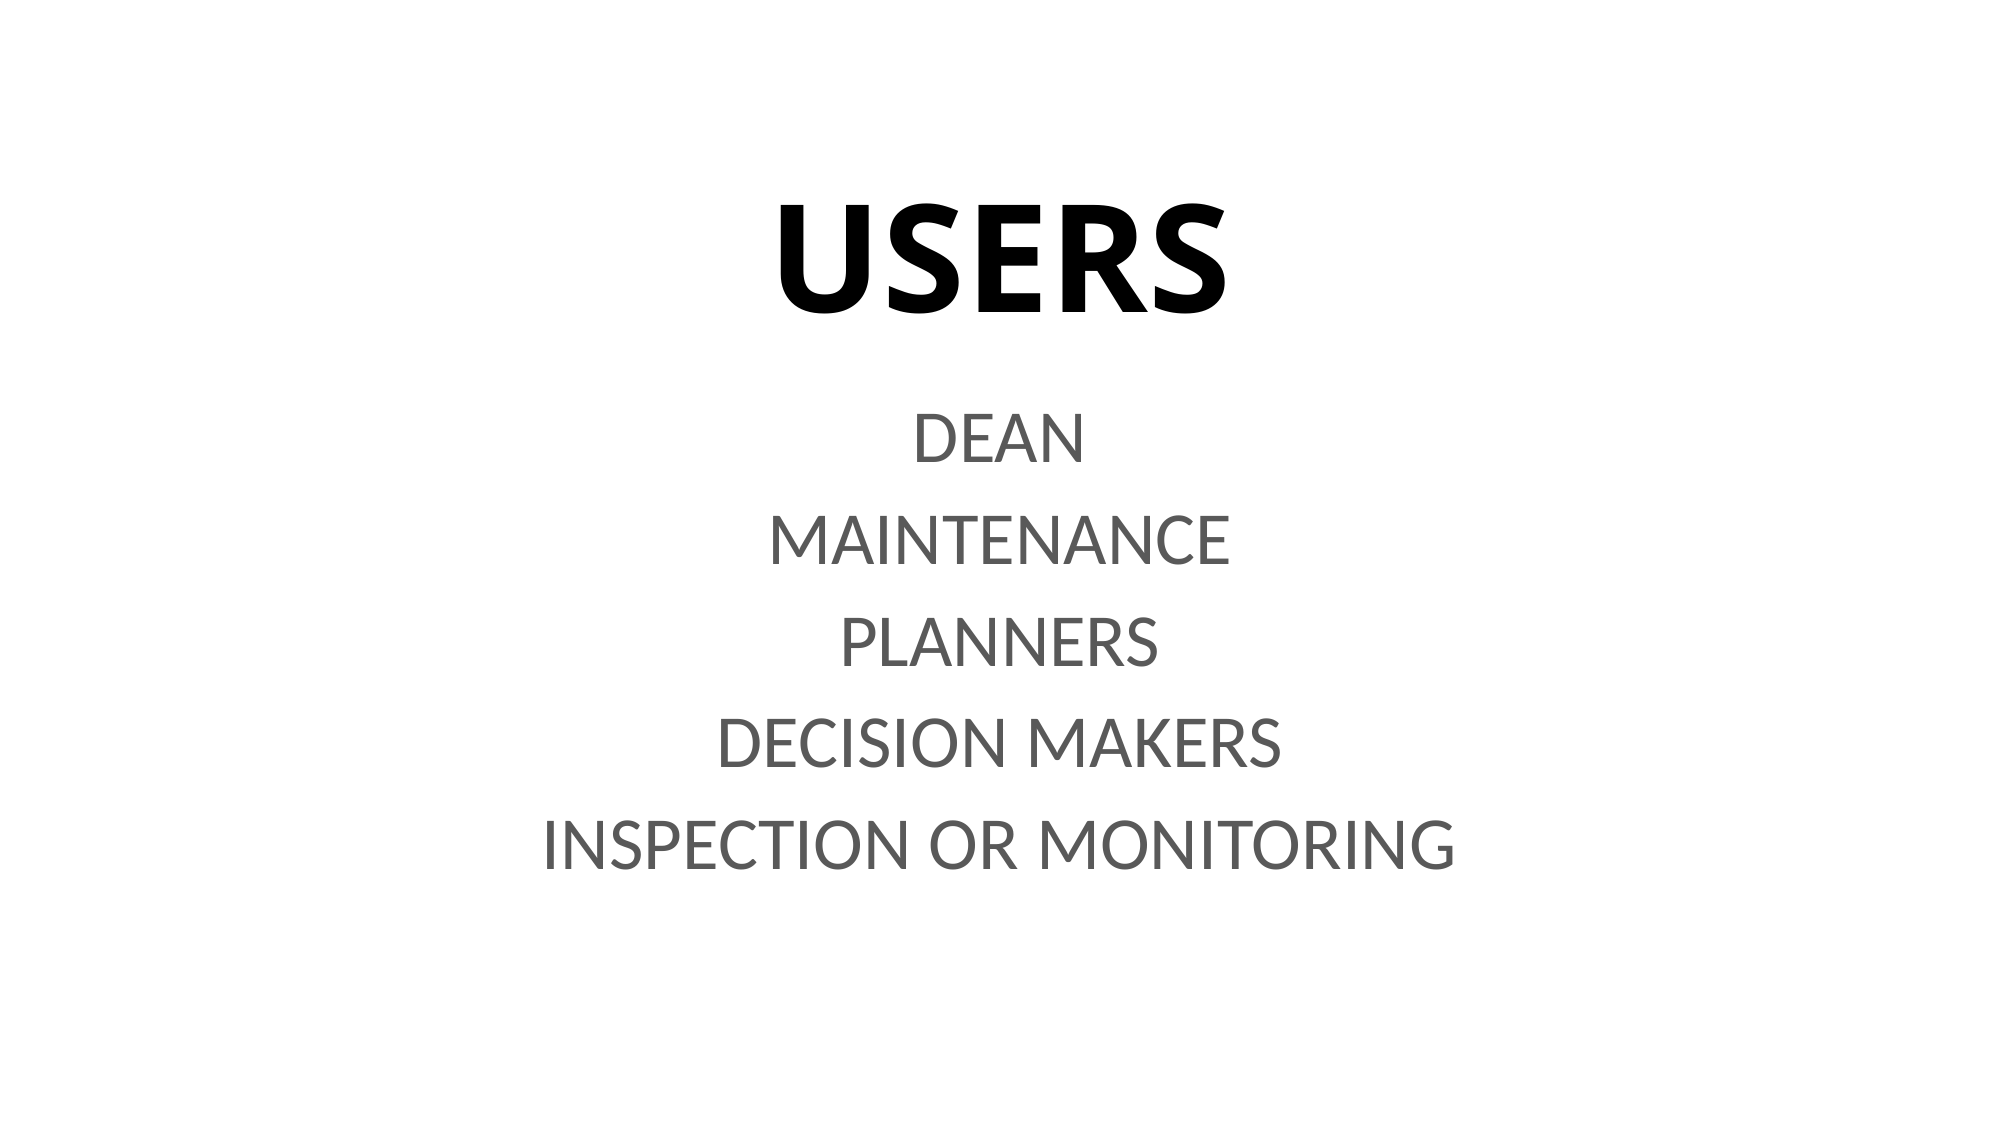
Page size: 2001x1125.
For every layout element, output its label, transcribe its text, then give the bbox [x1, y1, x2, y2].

title USERS [137, 154, 1863, 373]
list DEAN MAINTENANCE PLANNERS DECISION MAKERS INSPECTION OR MONITORING [137, 390, 1863, 1105]
